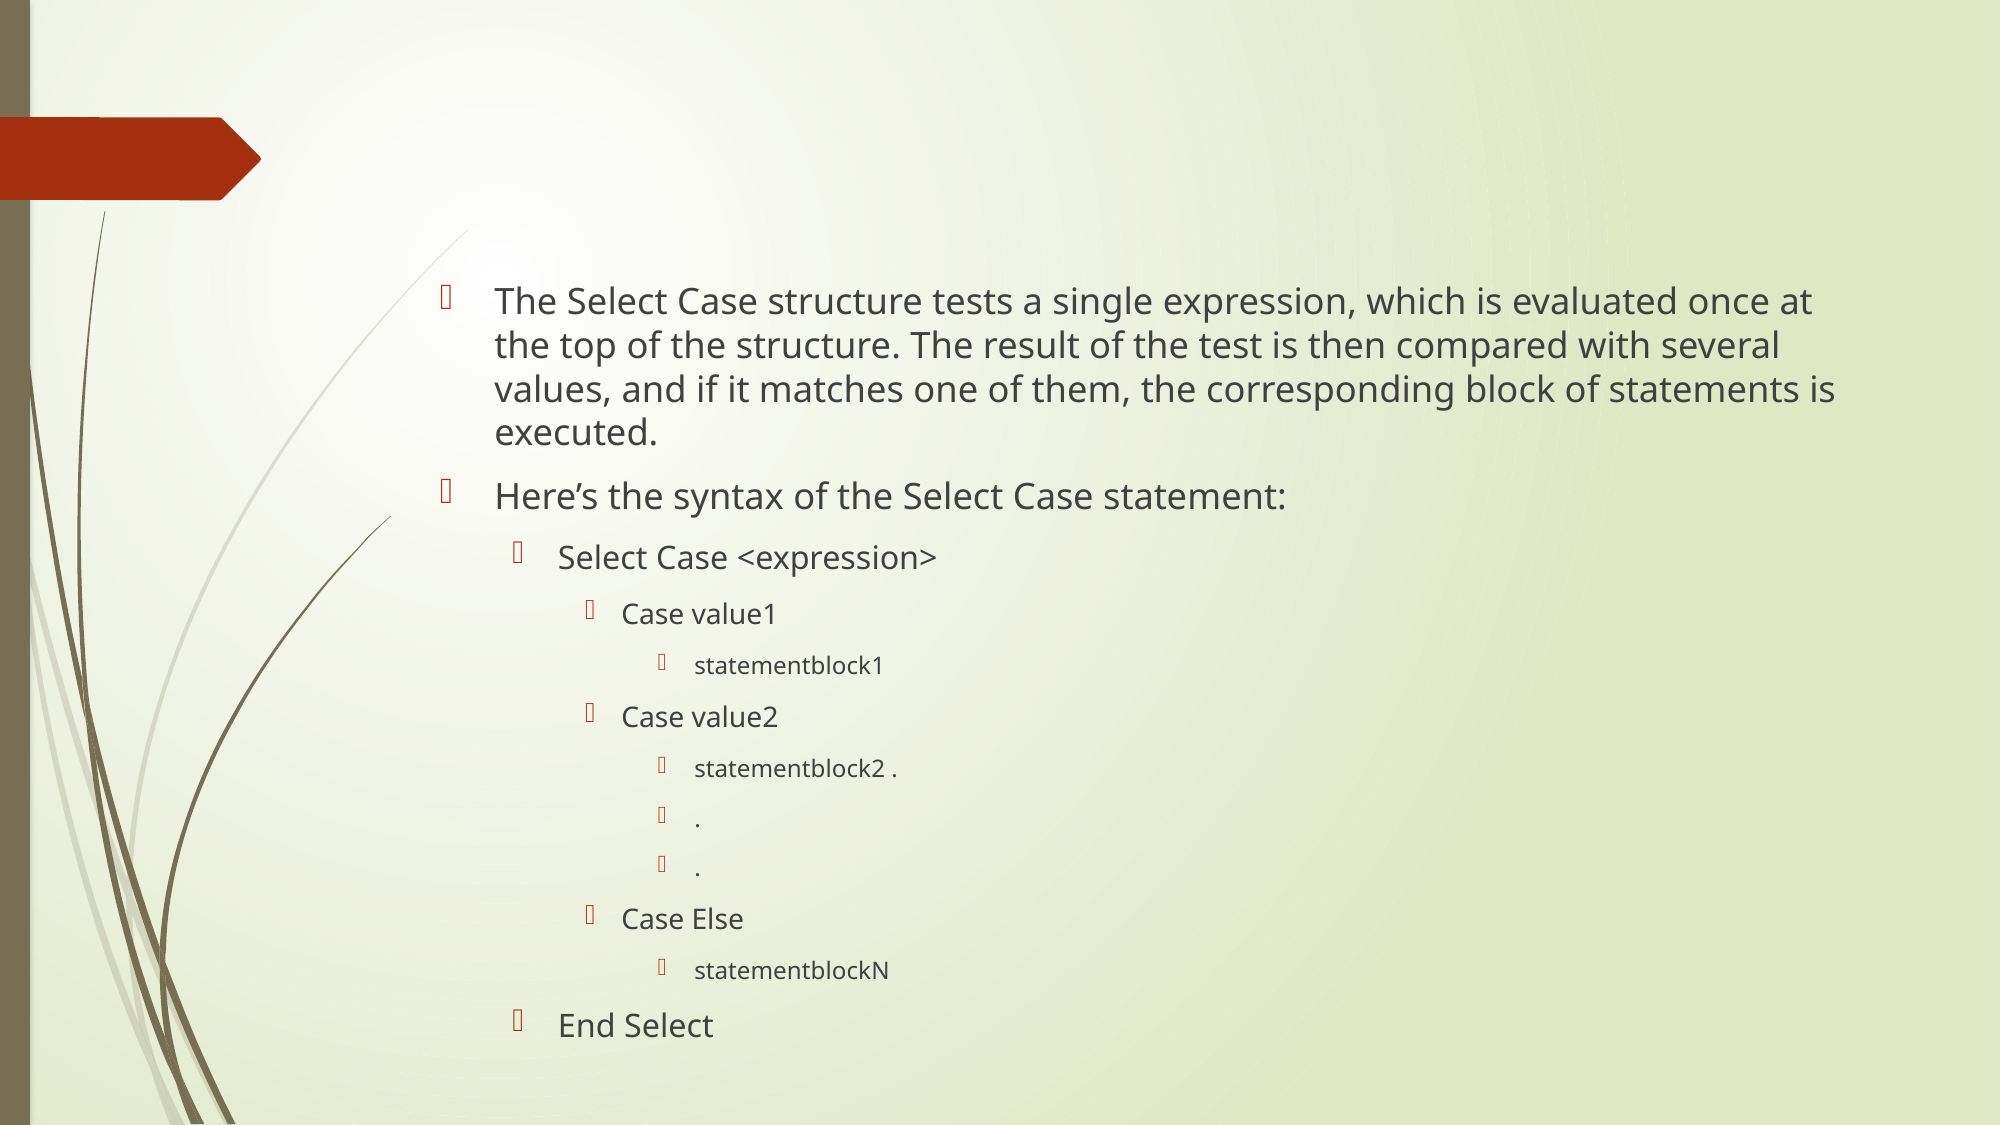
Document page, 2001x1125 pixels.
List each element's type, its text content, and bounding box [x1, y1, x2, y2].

list The Select Case structure tests a single expression, which is evaluated once at the top of the structure. The result of the test is then compared with several values, and if it matches one of them, the corresponding block of statements is executed. Here’s the syntax of the Select Case statement: Select Case <expression> Case value1 statementblock1 Case value2 statementblock2 . . . Case Else statementblockN End Select [424, 271, 1888, 1055]
